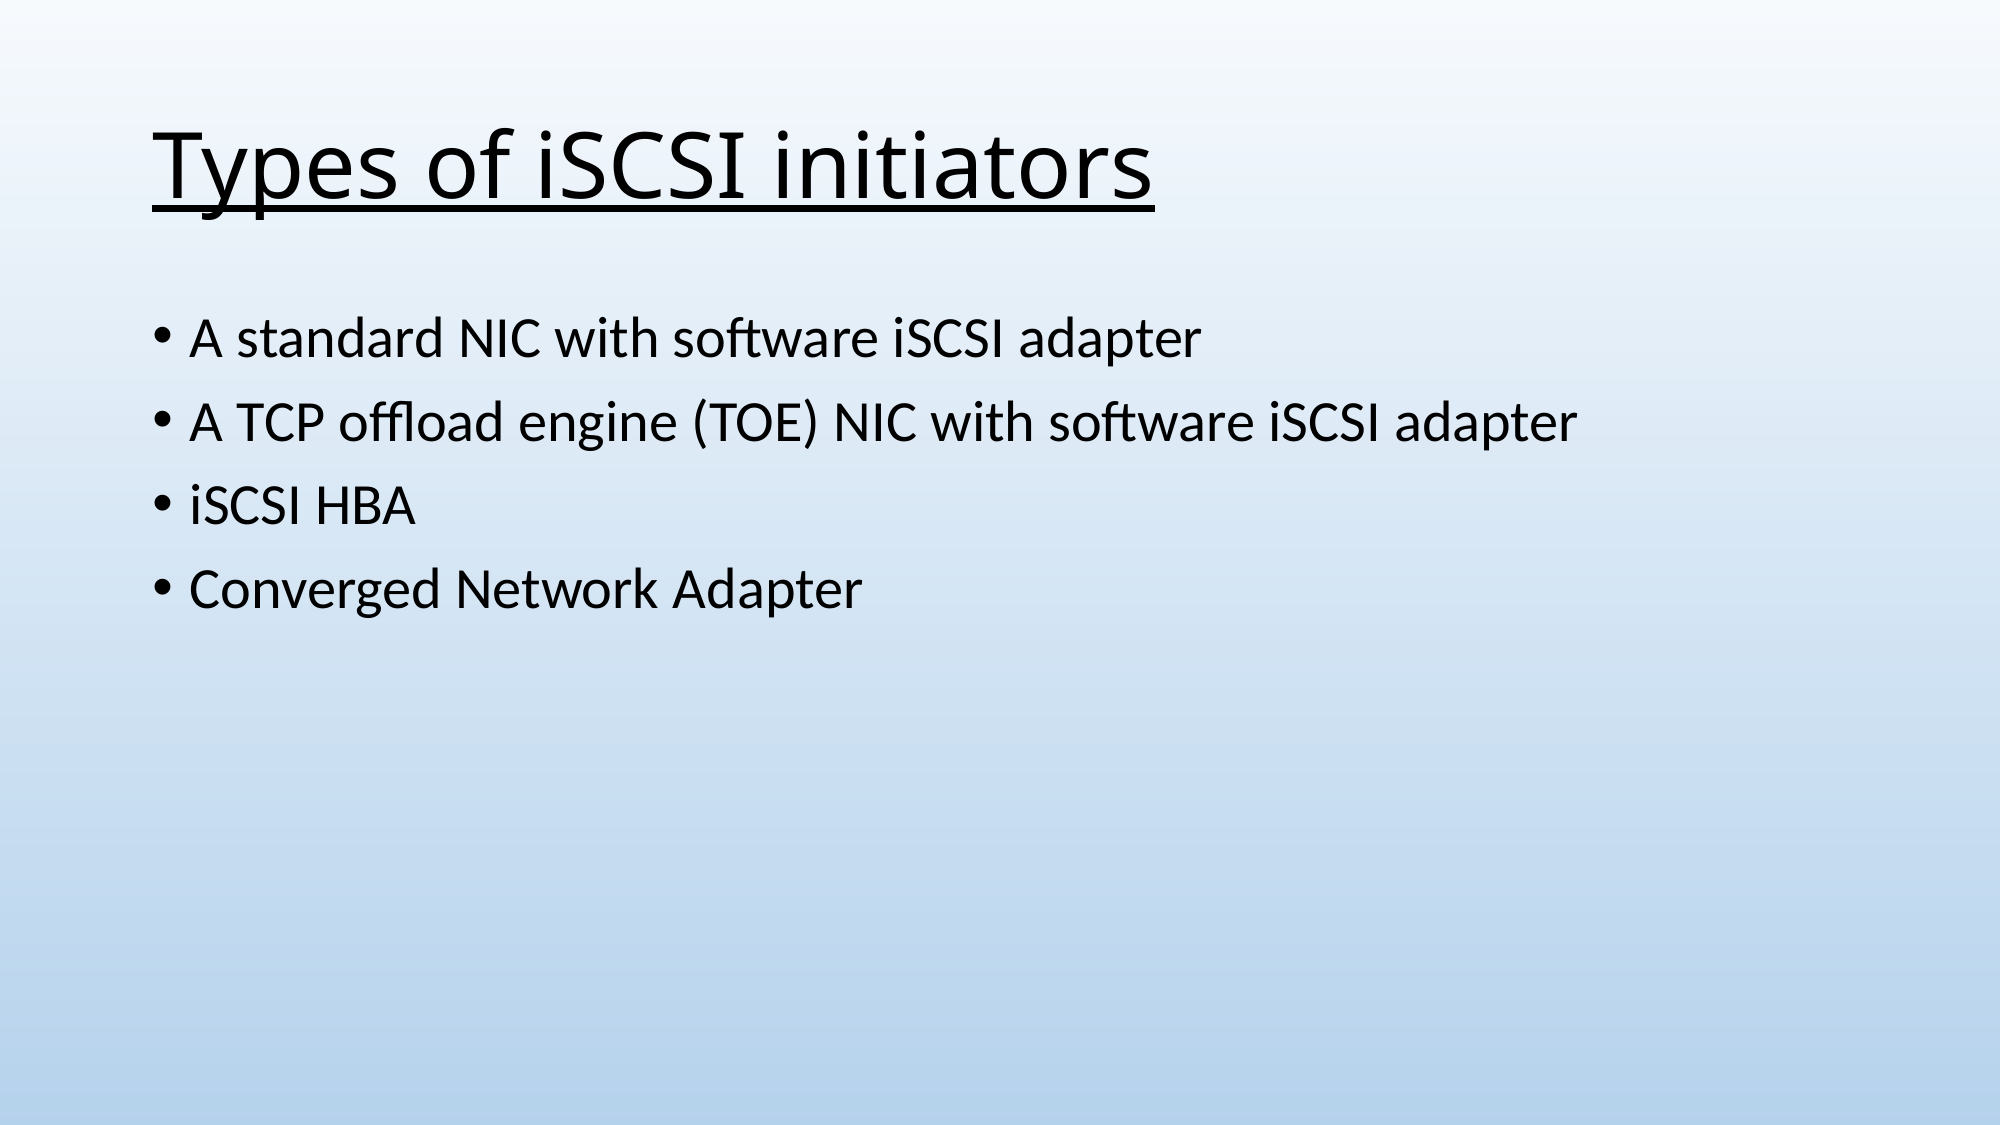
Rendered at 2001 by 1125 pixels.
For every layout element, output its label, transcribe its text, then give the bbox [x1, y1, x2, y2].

title Types of iSCSI initiators [137, 59, 1863, 278]
list A standard NIC with software iSCSI adapter A TCP offload engine (TOE) NIC with software iSCSI adapter iSCSI HBA Converged Network Adapter [137, 299, 1863, 1014]
